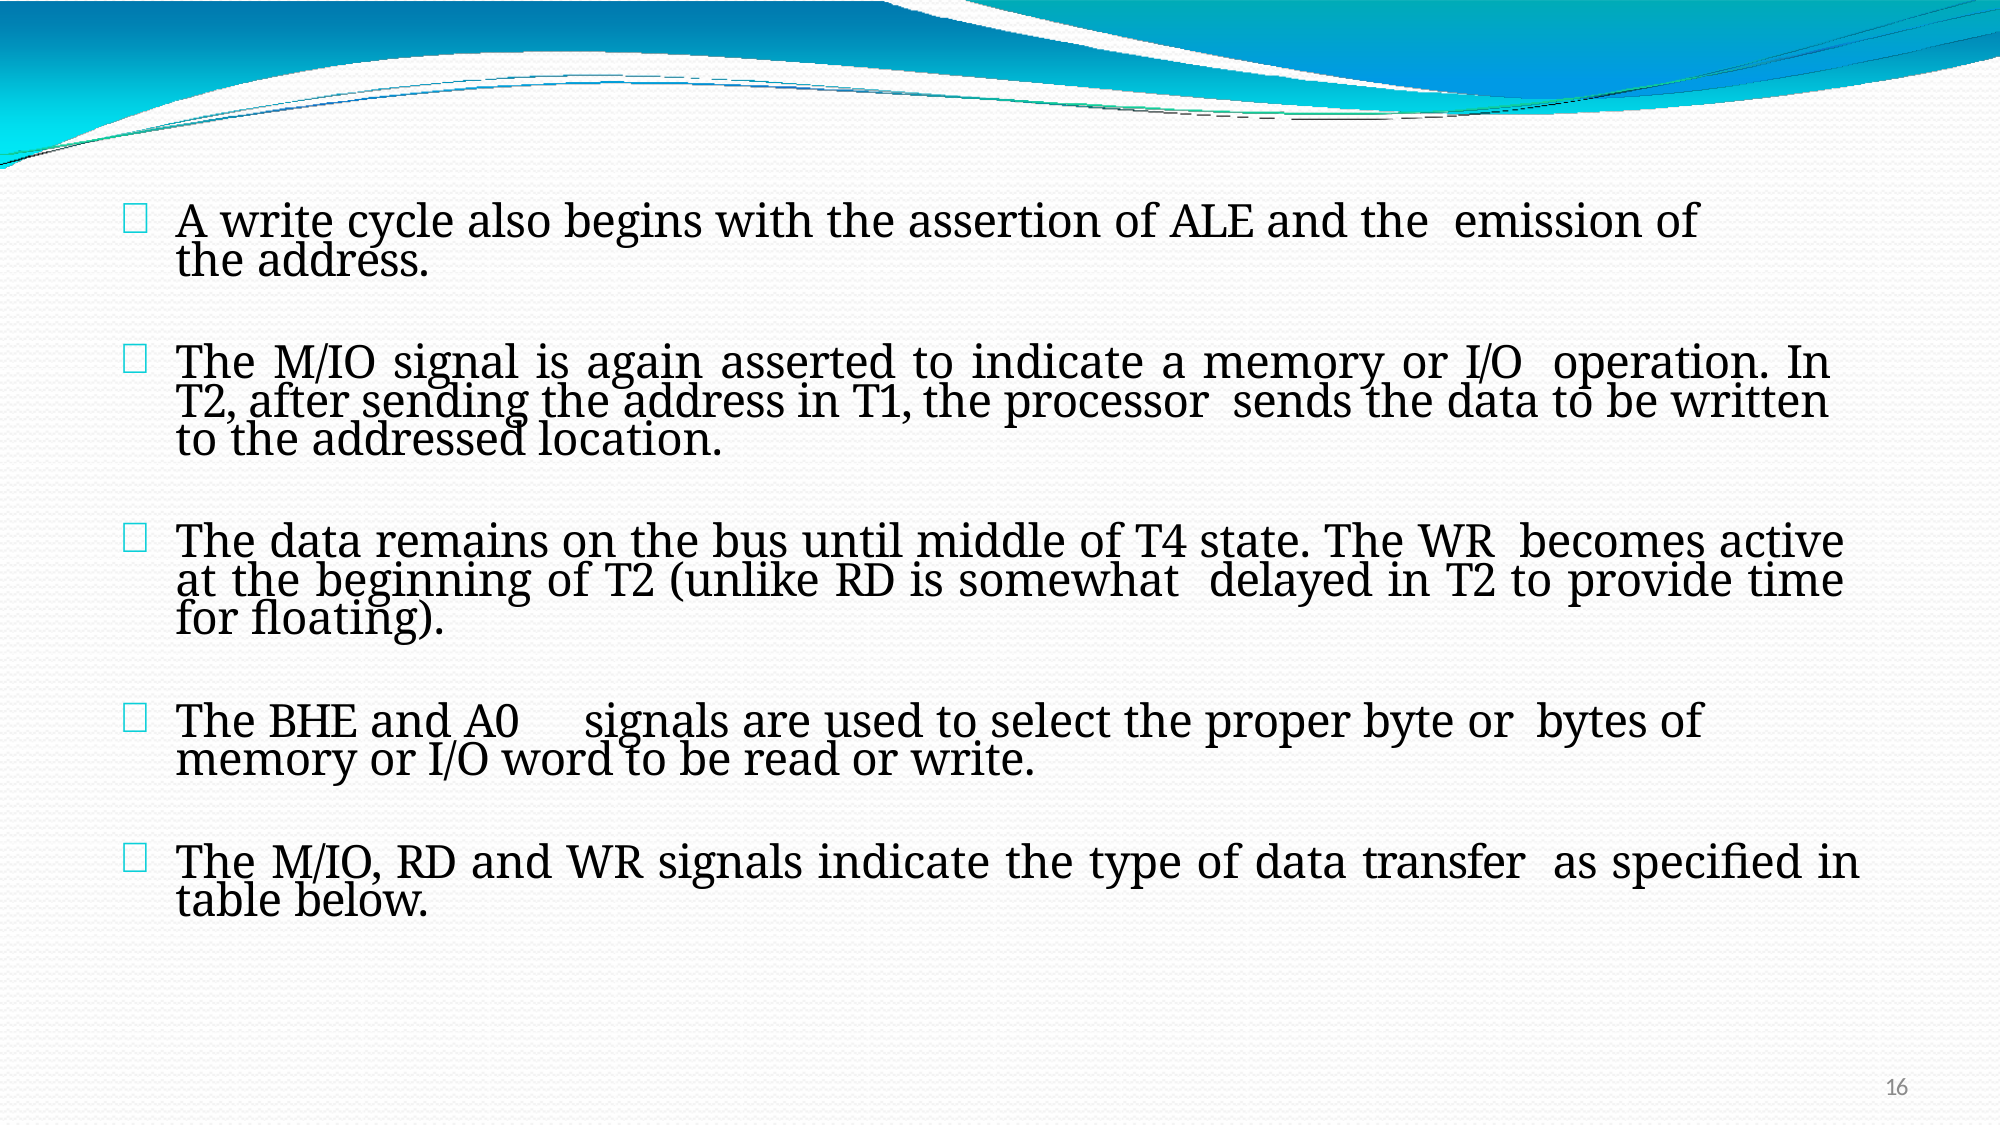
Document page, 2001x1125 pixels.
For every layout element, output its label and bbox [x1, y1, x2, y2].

text_box [0, 0, 2000, 1125]
